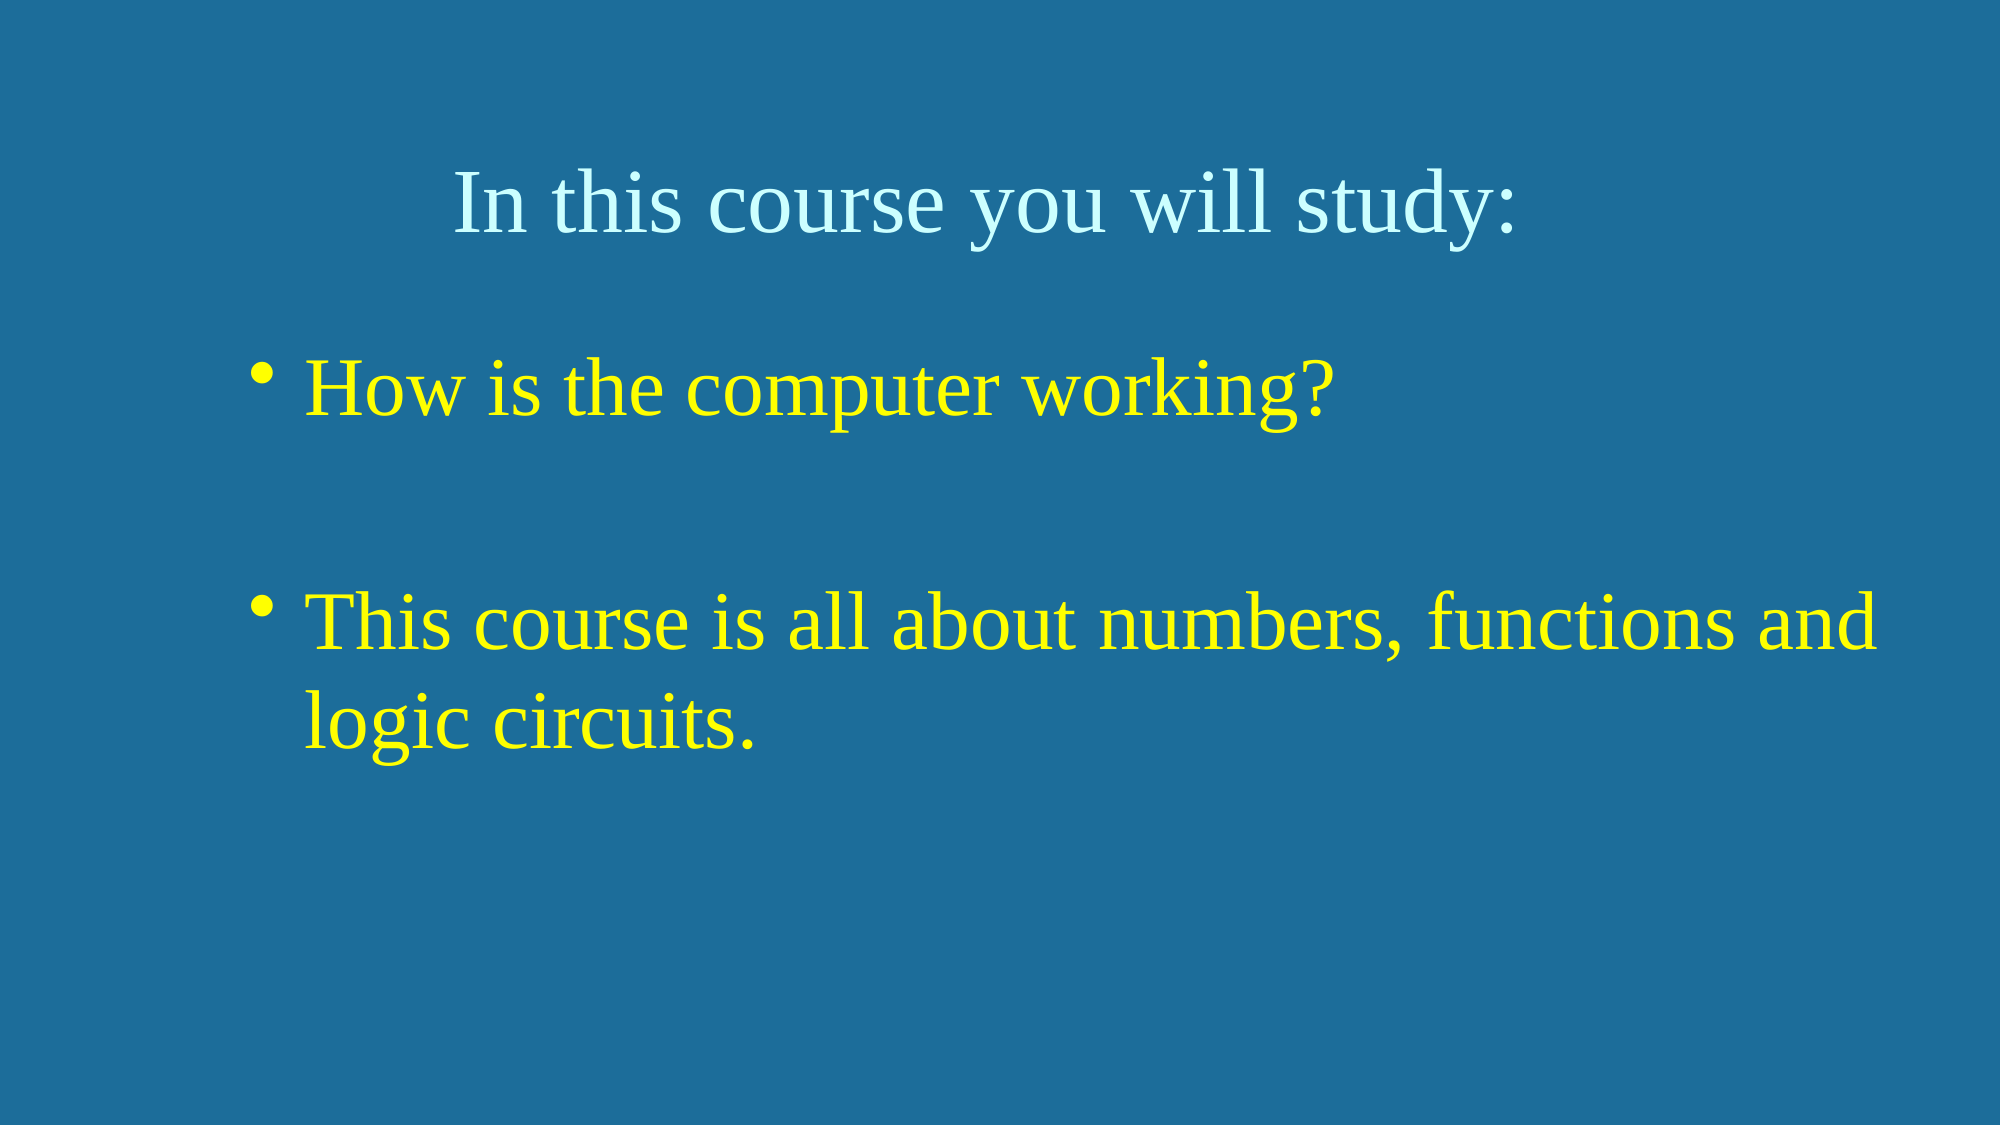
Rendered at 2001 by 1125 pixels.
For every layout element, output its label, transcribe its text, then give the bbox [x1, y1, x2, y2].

title In this course you will study: [437, 132, 1713, 259]
list How is the computer working? This course is all about numbers, functions and logic circuits. [233, 324, 1950, 1000]
